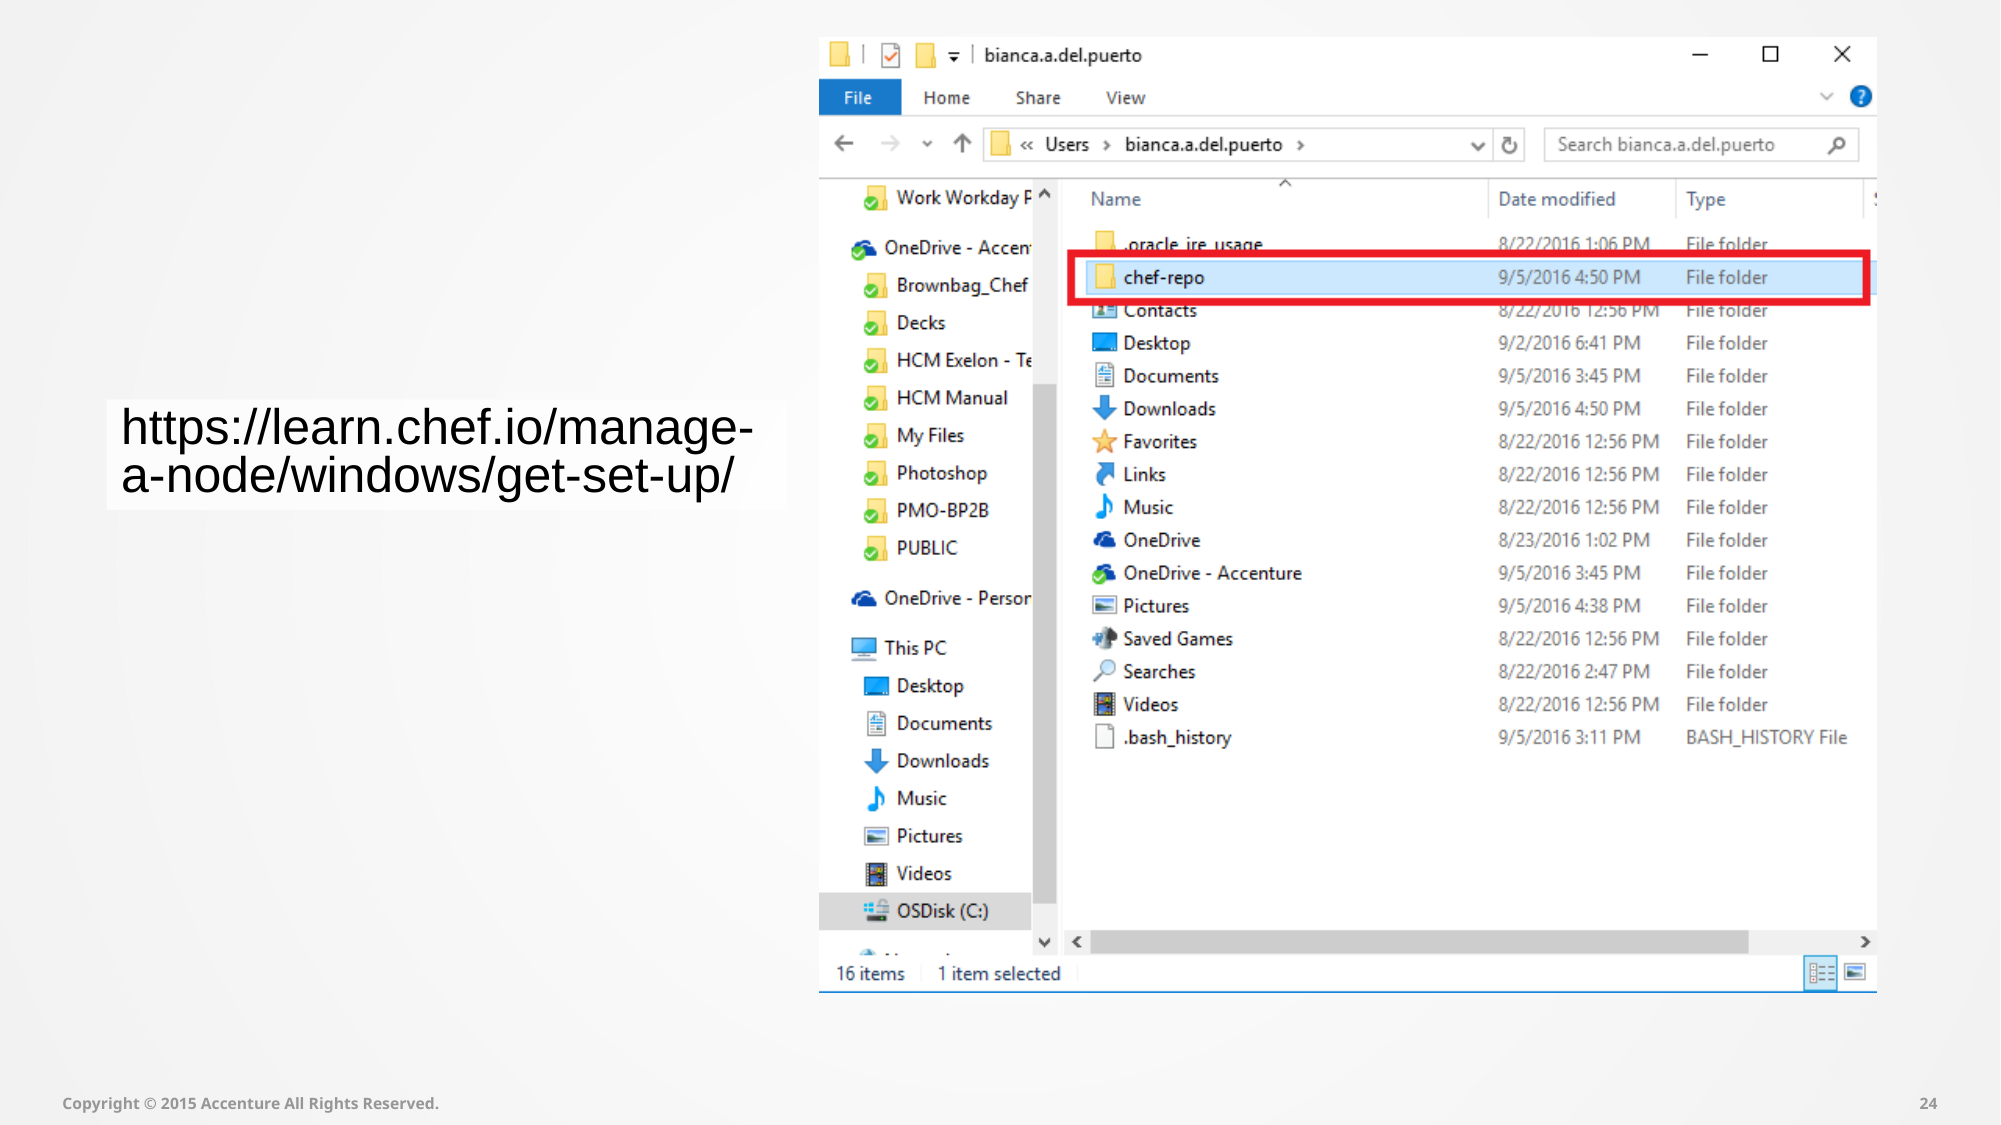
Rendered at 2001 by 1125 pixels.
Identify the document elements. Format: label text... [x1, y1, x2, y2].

picture [819, 37, 1877, 993]
footer Copyright © 2015 Accenture All Rights Reserved. [62, 1078, 1000, 1113]
slide_number 23 [1887, 1078, 1938, 1113]
text_box https://learn.chef.io/manage-a-node/windows/get-set-up/ [106, 399, 787, 510]
